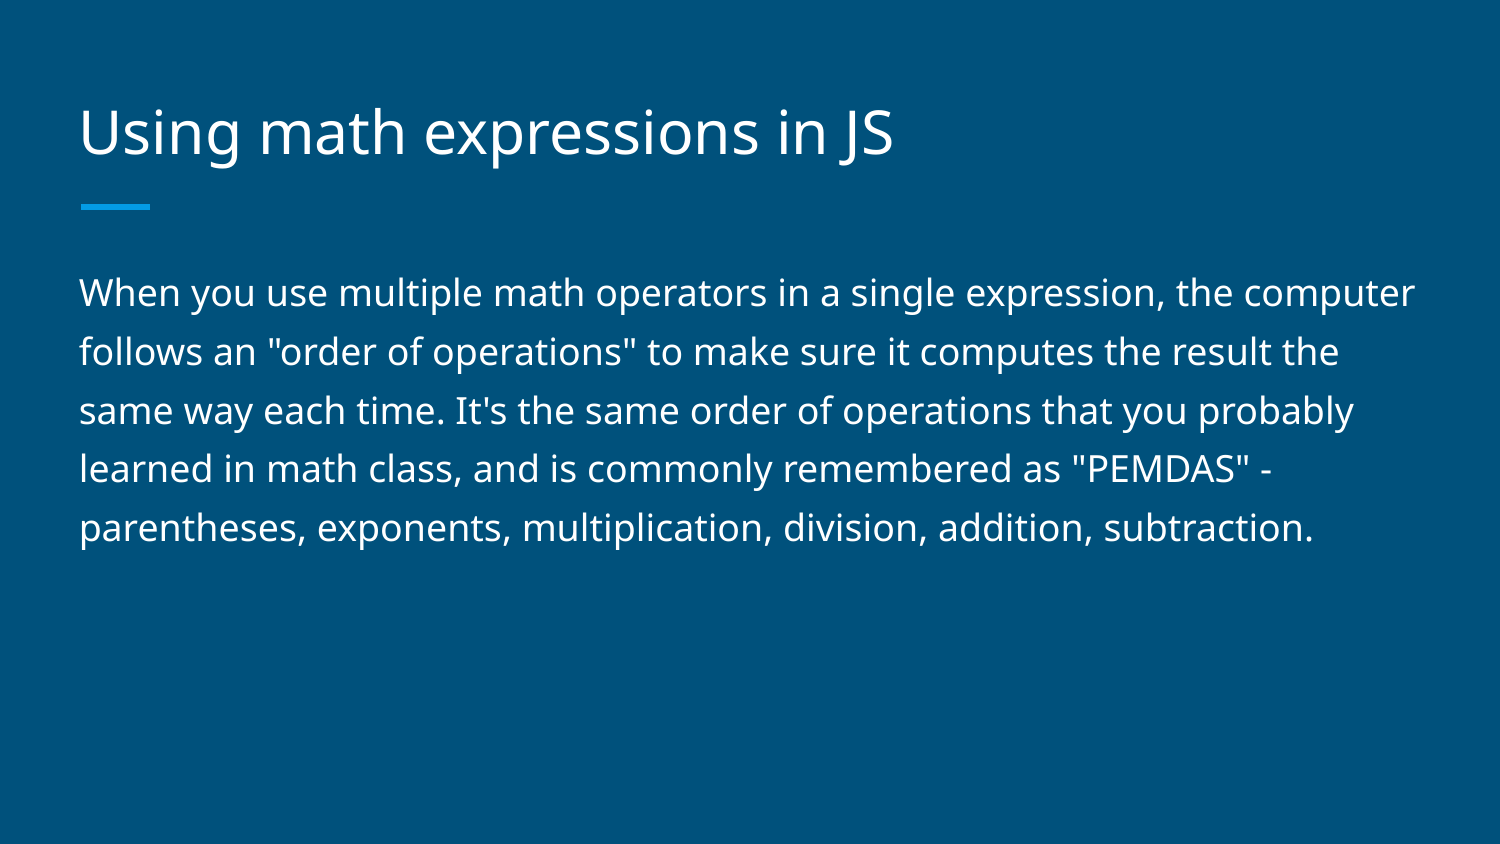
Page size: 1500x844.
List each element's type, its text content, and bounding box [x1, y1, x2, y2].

title Using math expressions in JS [63, 75, 1437, 188]
list When you use multiple math operators in a single expression, the computer follows an "order of operations" to make sure it computes the result the same way each time. It's the same order of operations that you probably learned in math class, and is commonly remembered as "PEMDAS" - parentheses, exponents, multiplication, division, addition, subtraction. [63, 244, 1437, 750]
